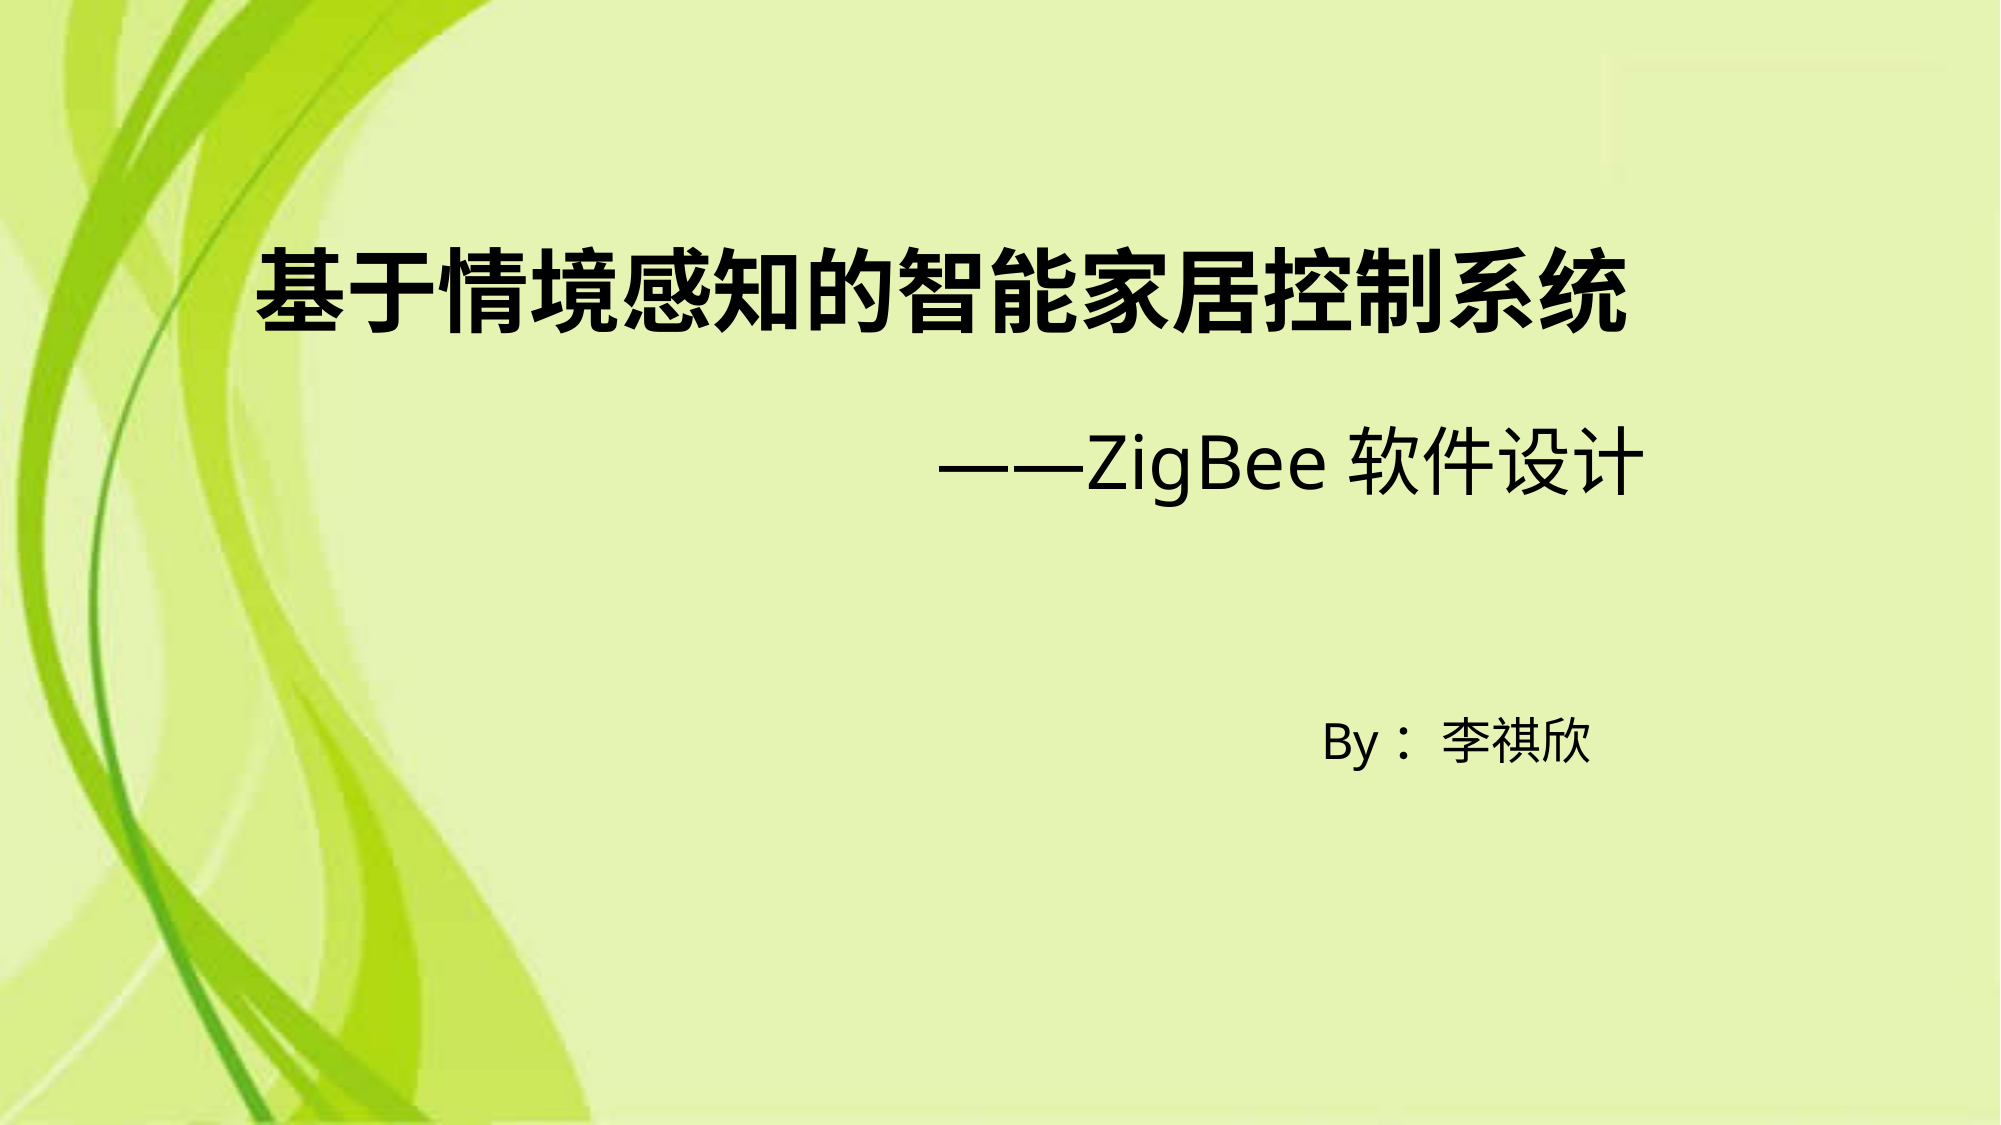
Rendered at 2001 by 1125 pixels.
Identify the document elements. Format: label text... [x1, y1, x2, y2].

text_box 基于情境感知的智能家居控制系统 [239, 226, 1761, 351]
subtitle By：李祺欣 [1034, 708, 1879, 821]
picture [0, 0, 2001, 1125]
title ——ZigBee软件设计 [823, 352, 1761, 514]
